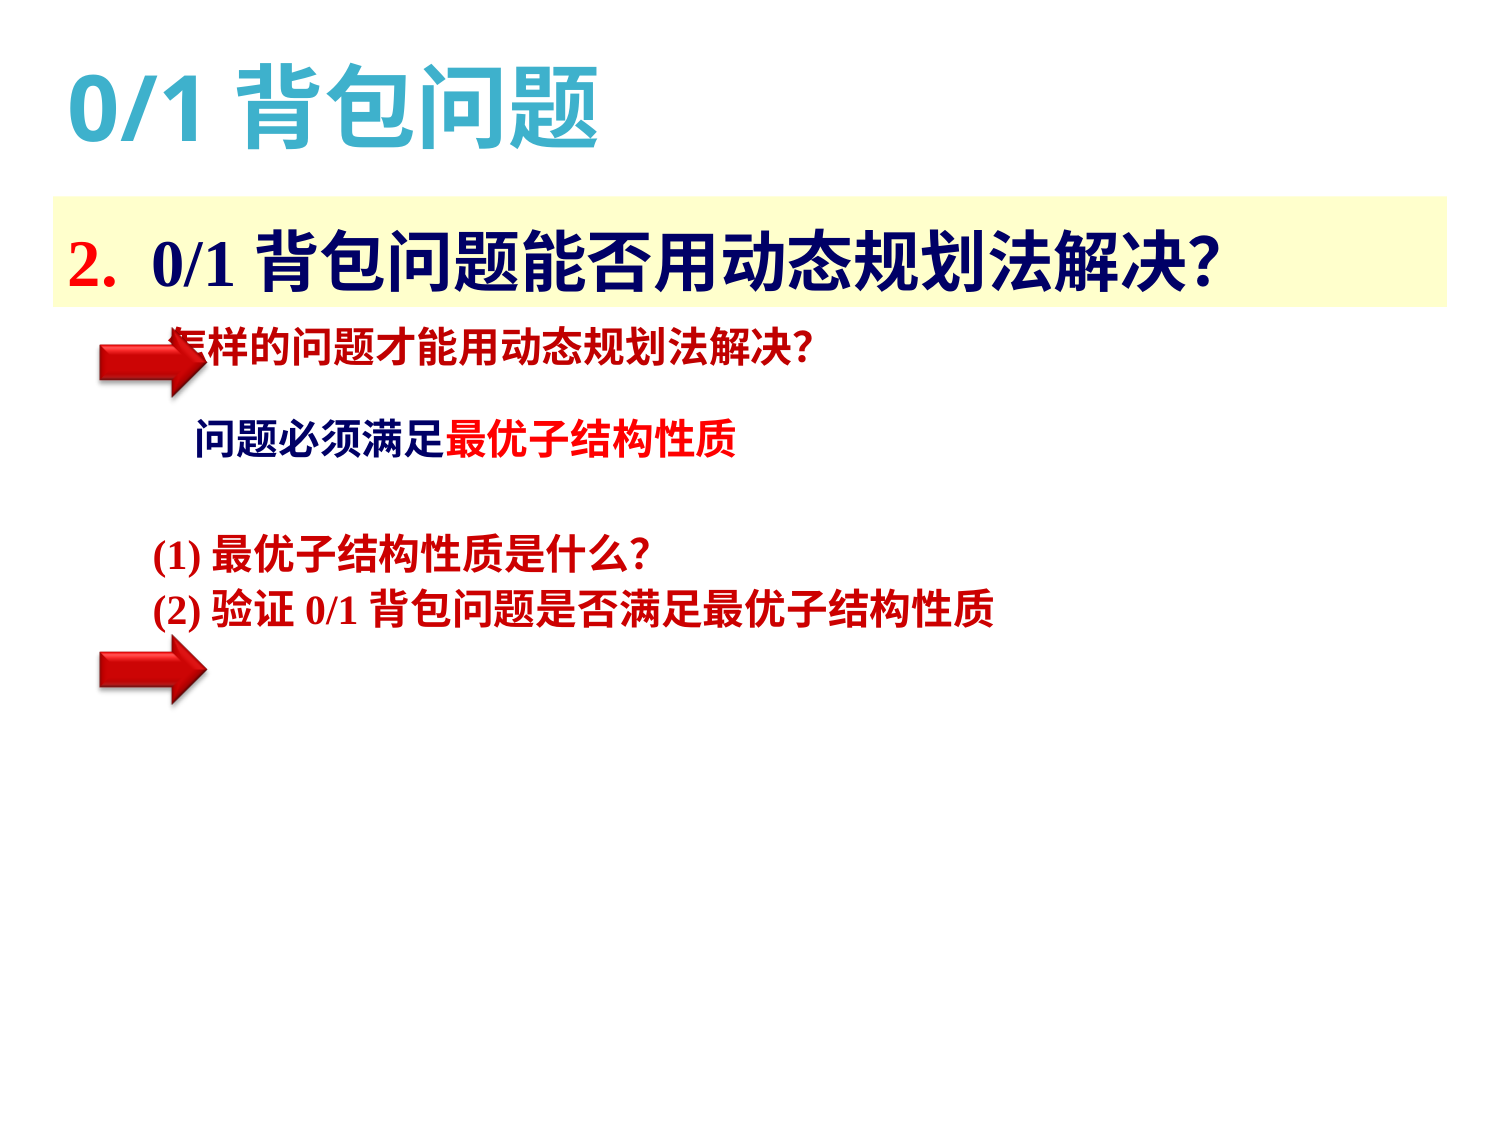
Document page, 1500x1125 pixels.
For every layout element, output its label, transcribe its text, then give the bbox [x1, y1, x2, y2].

text_box 2. 0/1背包问题能否用动态规划法解决？ [53, 196, 1447, 307]
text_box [90, 627, 217, 718]
text_box 0/1背包问题 [53, 42, 954, 168]
list 怎样的问题才能用动态规划法解决？ 问题必须满足最优子结构性质 (1)最优子结构性质是什么？ (2)验证0/1背包问题是否满足最优子结构性质 [75, 308, 1436, 1025]
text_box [90, 320, 217, 411]
